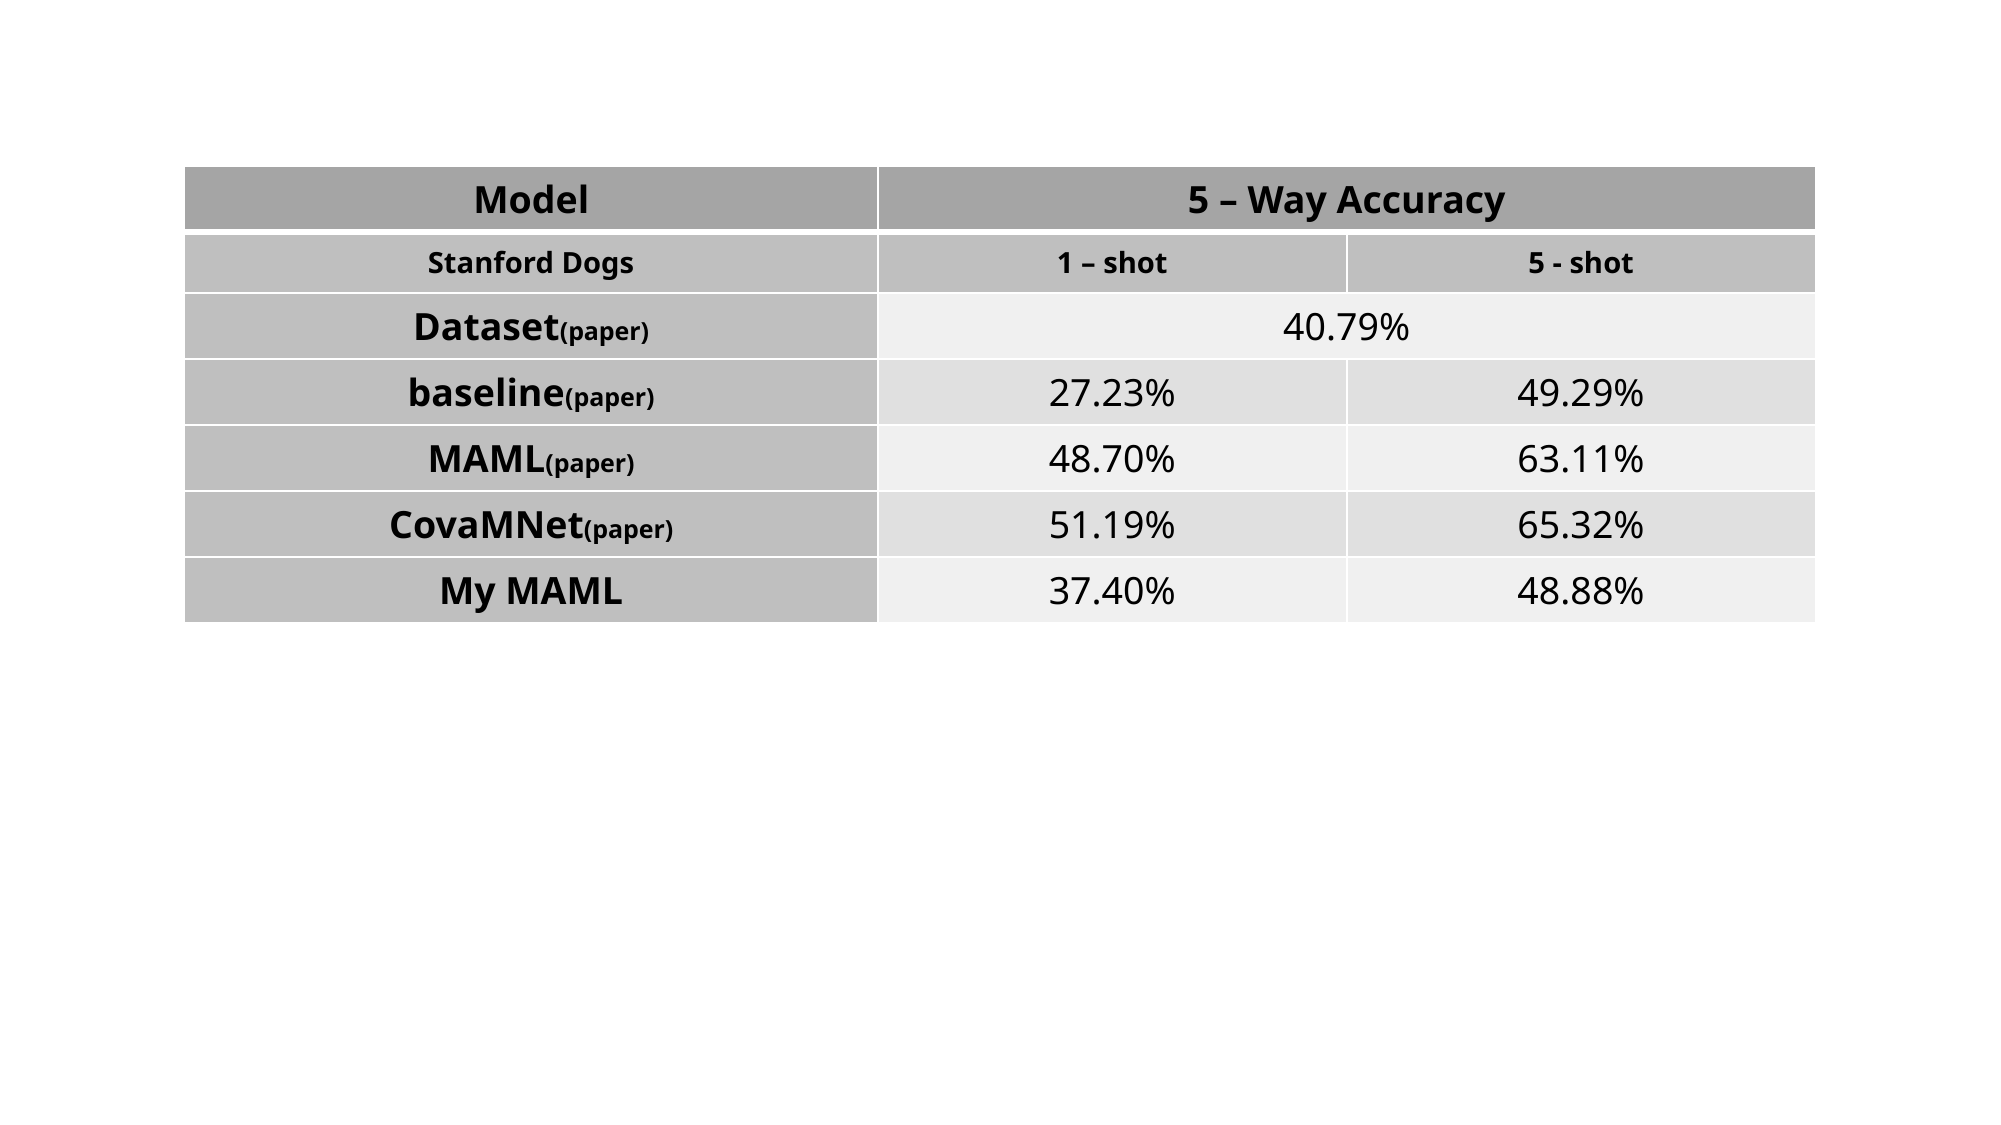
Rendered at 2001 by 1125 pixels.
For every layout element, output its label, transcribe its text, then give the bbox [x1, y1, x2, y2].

table_cell 51.19% [879, 492, 1346, 556]
table_cell 48.88% [1348, 558, 1815, 622]
table_cell 37.40% [879, 558, 1346, 622]
table_cell 1 – shot [879, 235, 1346, 292]
table_cell My MAML [185, 558, 877, 622]
table_cell 65.32% [1348, 492, 1815, 556]
table_cell 40.79% [879, 294, 1815, 358]
table_cell Dataset(paper) [185, 294, 877, 358]
table_cell CovaMNet(paper) [185, 492, 877, 556]
table_cell 63.11% [1348, 426, 1815, 490]
table_cell 5 - shot [1348, 235, 1815, 292]
table_cell 49.29% [1348, 360, 1815, 424]
table_cell baseline(paper) [185, 360, 877, 424]
table_cell 27.23% [879, 360, 1346, 424]
table_cell MAML(paper) [185, 426, 877, 490]
table_header Model [185, 167, 877, 229]
table_cell 48.70% [879, 426, 1346, 490]
table_cell Stanford Dogs [185, 235, 877, 292]
table_header 5 – Way Accuracy [879, 167, 1815, 229]
